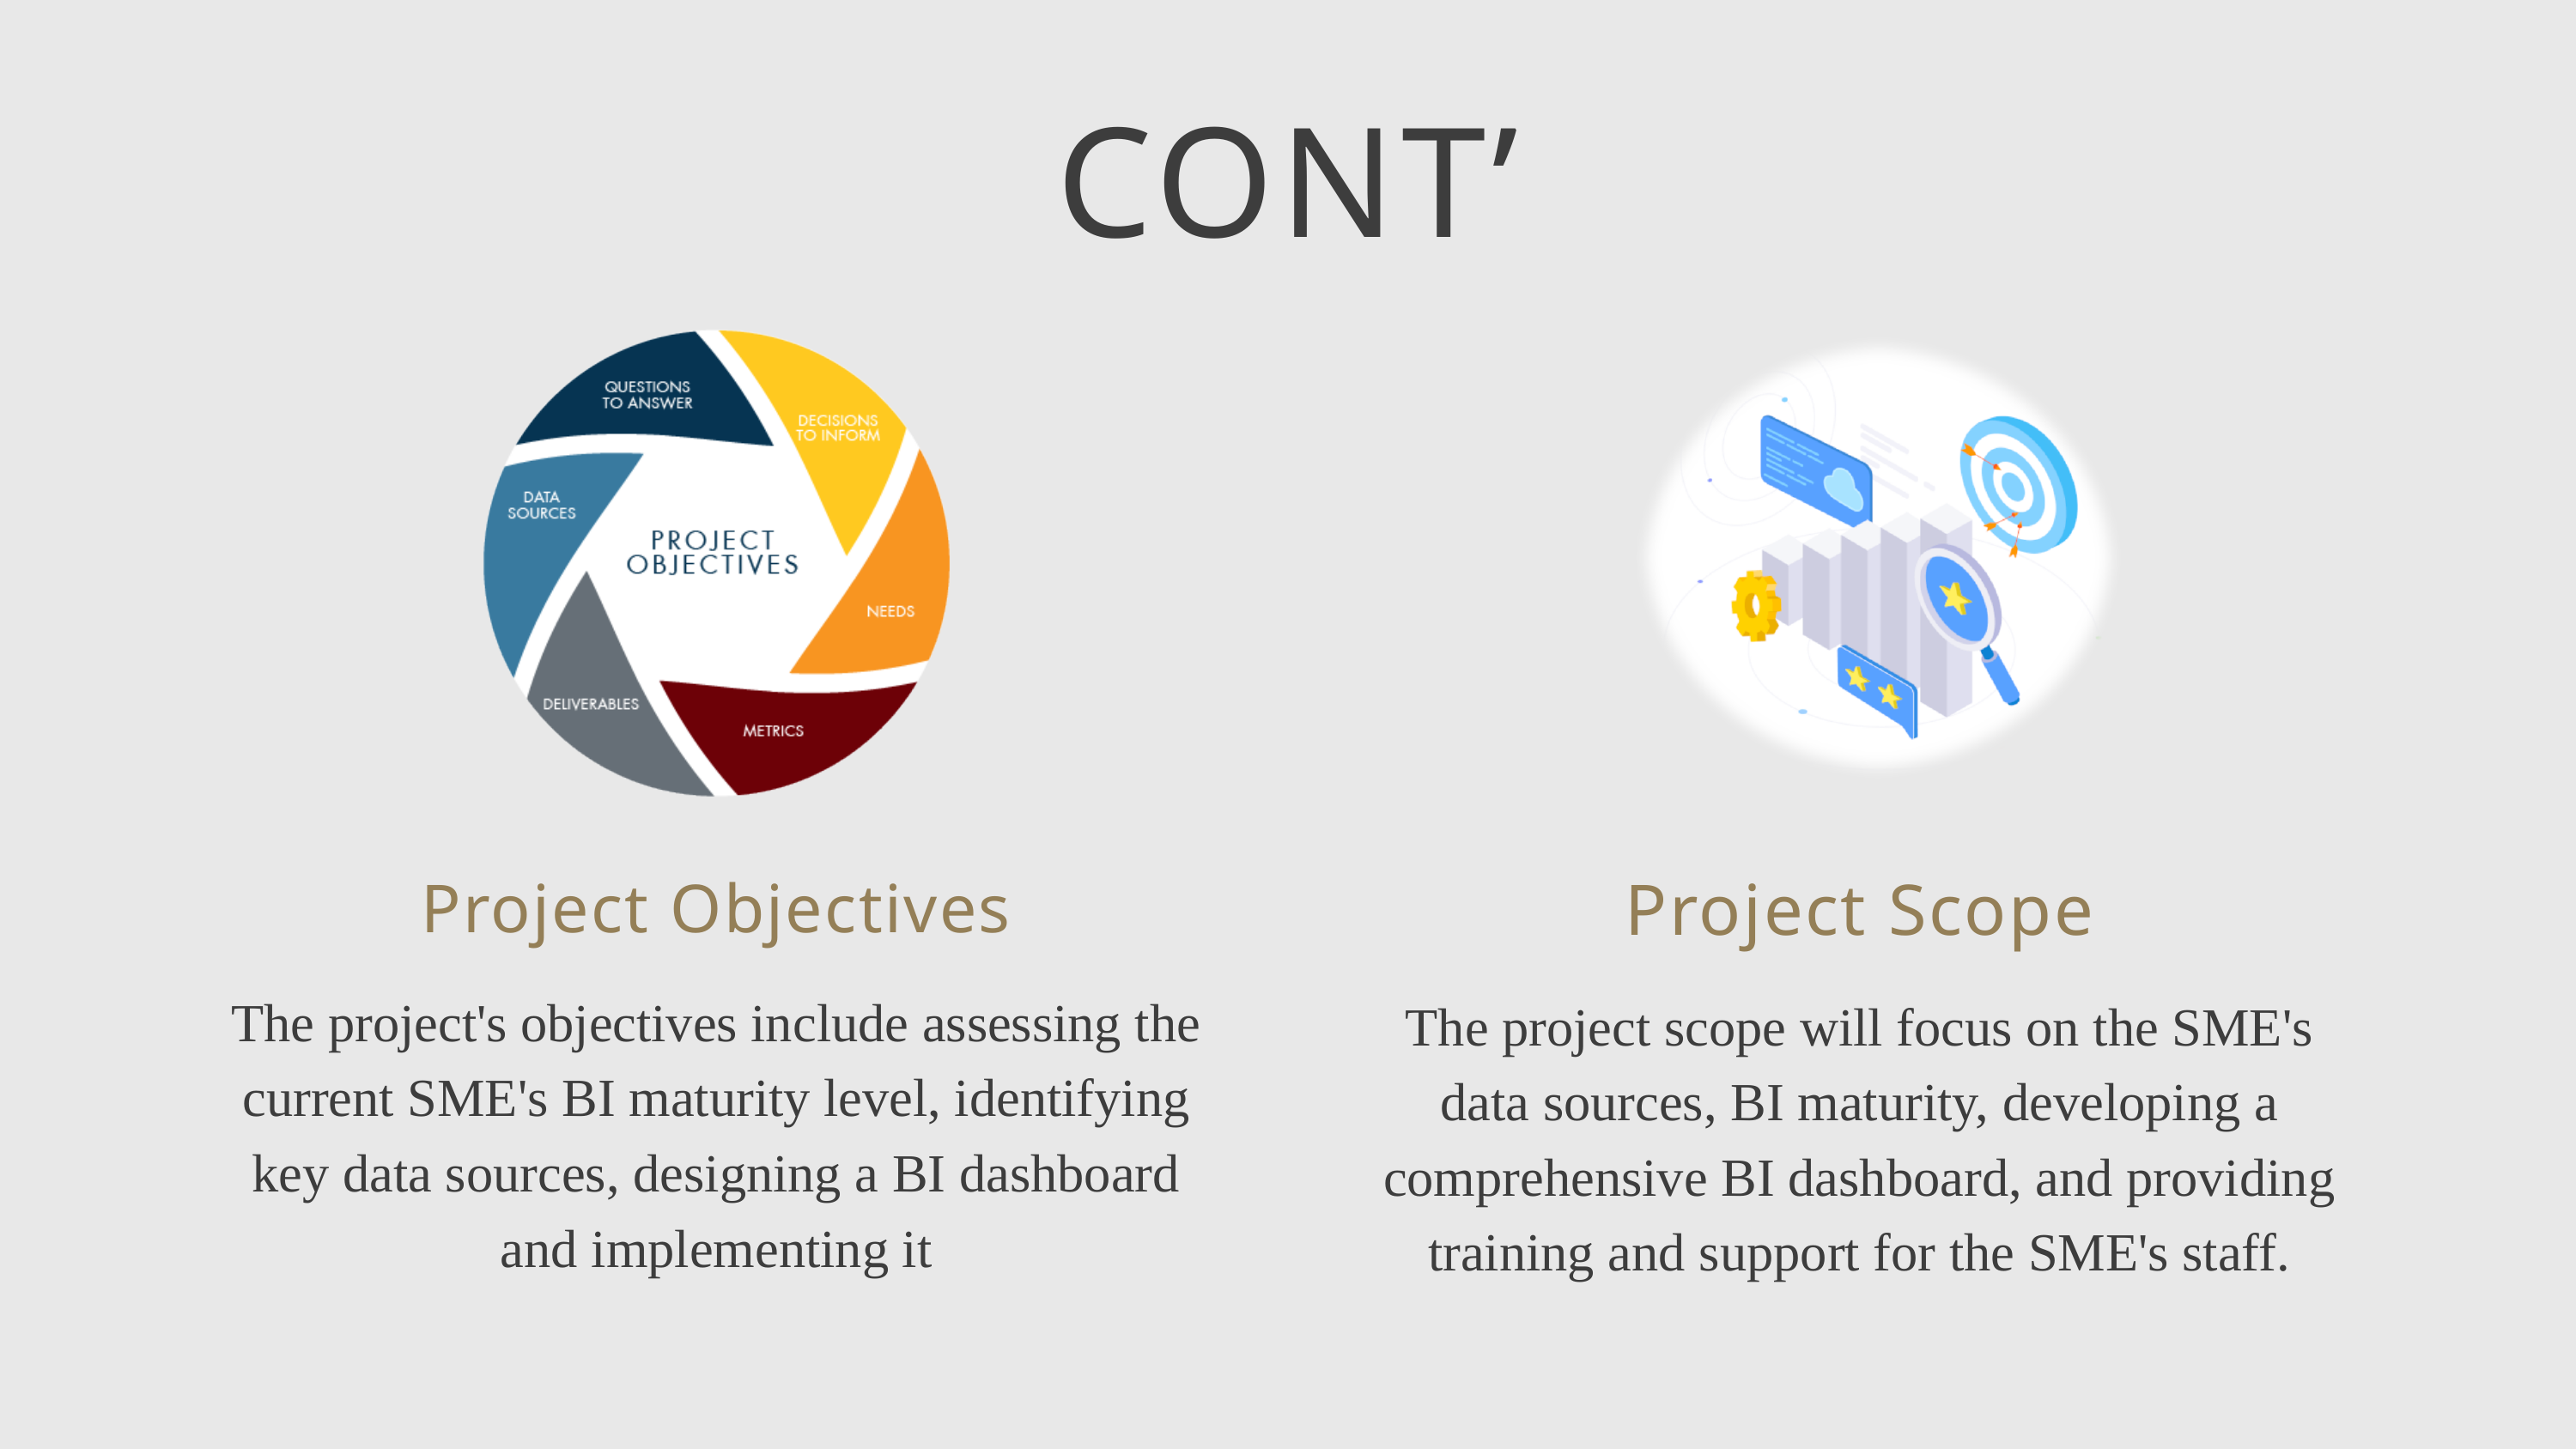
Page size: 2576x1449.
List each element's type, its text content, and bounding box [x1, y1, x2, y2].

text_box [221, 867, 1212, 1281]
picture [1631, 332, 2126, 783]
picture [481, 328, 951, 798]
text_box CONT’ [221, 108, 2355, 269]
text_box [1364, 867, 2355, 1352]
